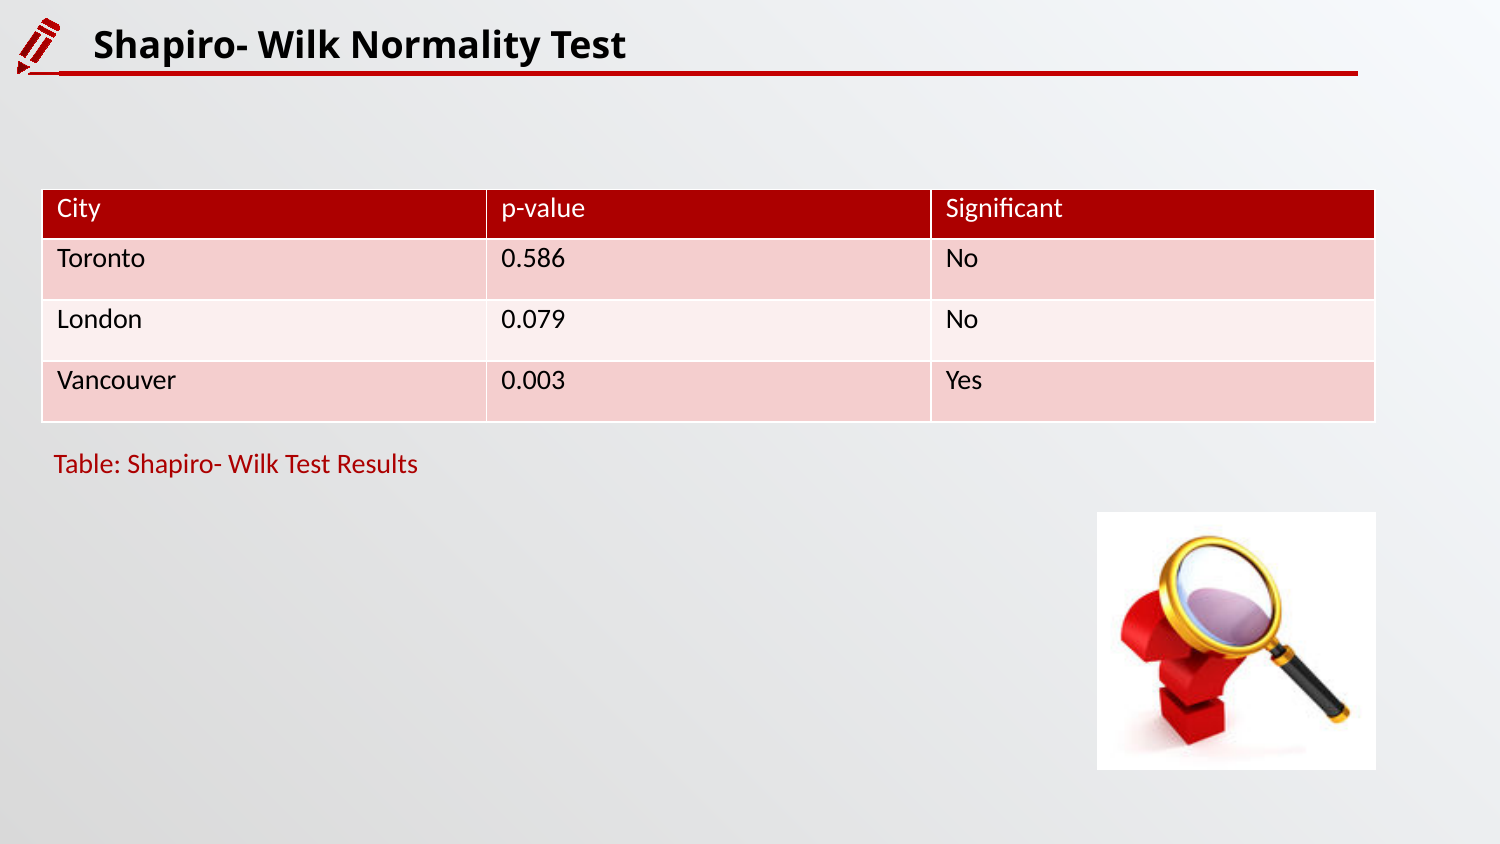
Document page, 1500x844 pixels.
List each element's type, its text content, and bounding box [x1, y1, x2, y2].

table_header City [43, 190, 486, 238]
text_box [16, 18, 1359, 75]
table_cell Vancouver [43, 362, 486, 421]
table_cell 0.586 [487, 240, 930, 299]
table_cell No [932, 240, 1374, 299]
table_header Significant [932, 190, 1374, 238]
picture [1097, 512, 1376, 770]
table_header p-value [487, 190, 930, 238]
table_cell Toronto [43, 240, 486, 299]
text_box Shapiro- Wilk Normality Test [78, 13, 850, 18]
table_cell 0.079 [487, 301, 930, 360]
text_box Table: Shapiro- Wilk Test Results [38, 438, 789, 487]
table_cell 0.003 [487, 362, 930, 421]
table_cell Yes [932, 362, 1374, 421]
table_cell London [43, 301, 486, 360]
table_cell No [932, 301, 1374, 360]
